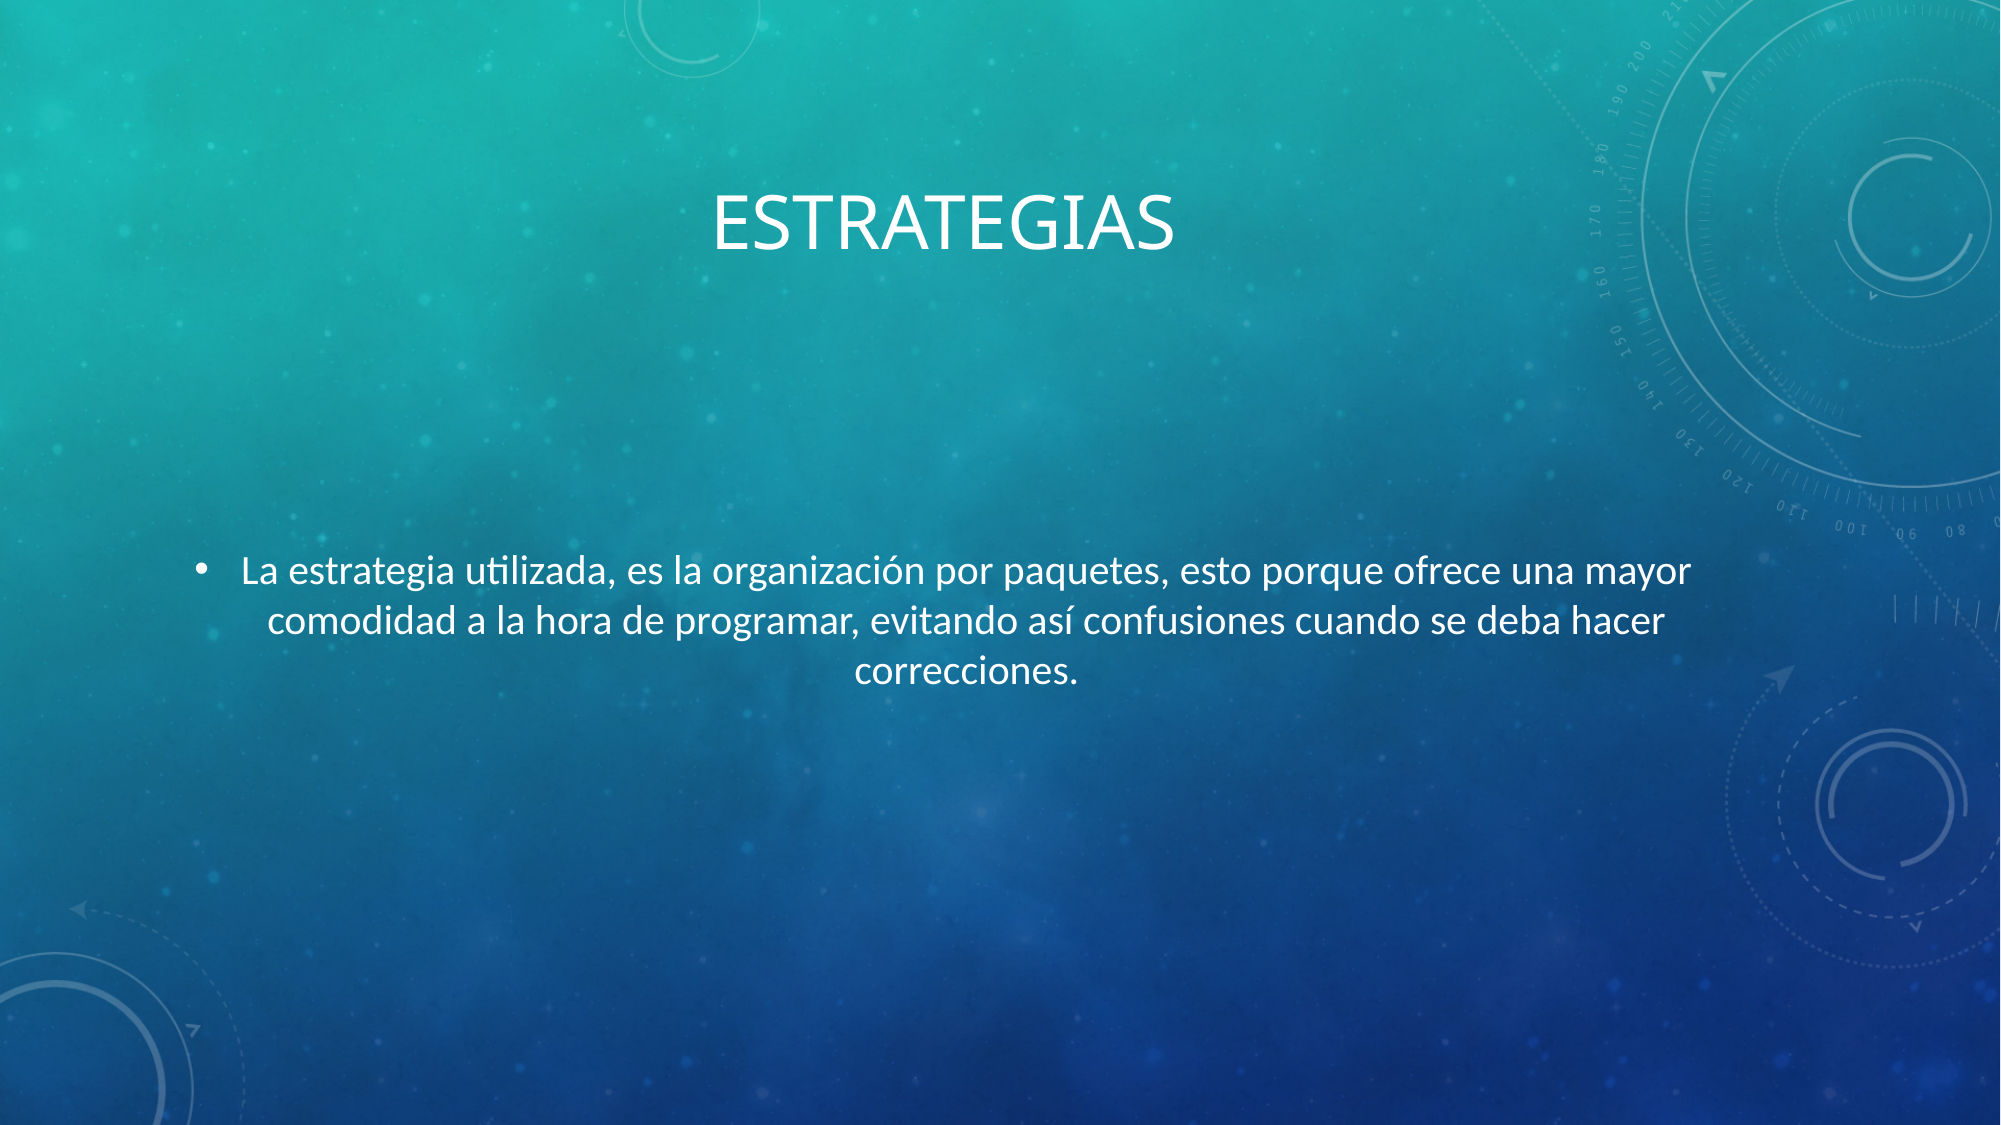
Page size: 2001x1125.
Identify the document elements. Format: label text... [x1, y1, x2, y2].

picture [0, 0, 2001, 1125]
title estrategias [112, 99, 1775, 339]
list La estrategia utilizada, es la organización por paquetes, esto porque ofrece una mayor comodidad a la hora de programar, evitando así confusiones cuando se deba hacer correcciones. [112, 351, 1775, 950]
